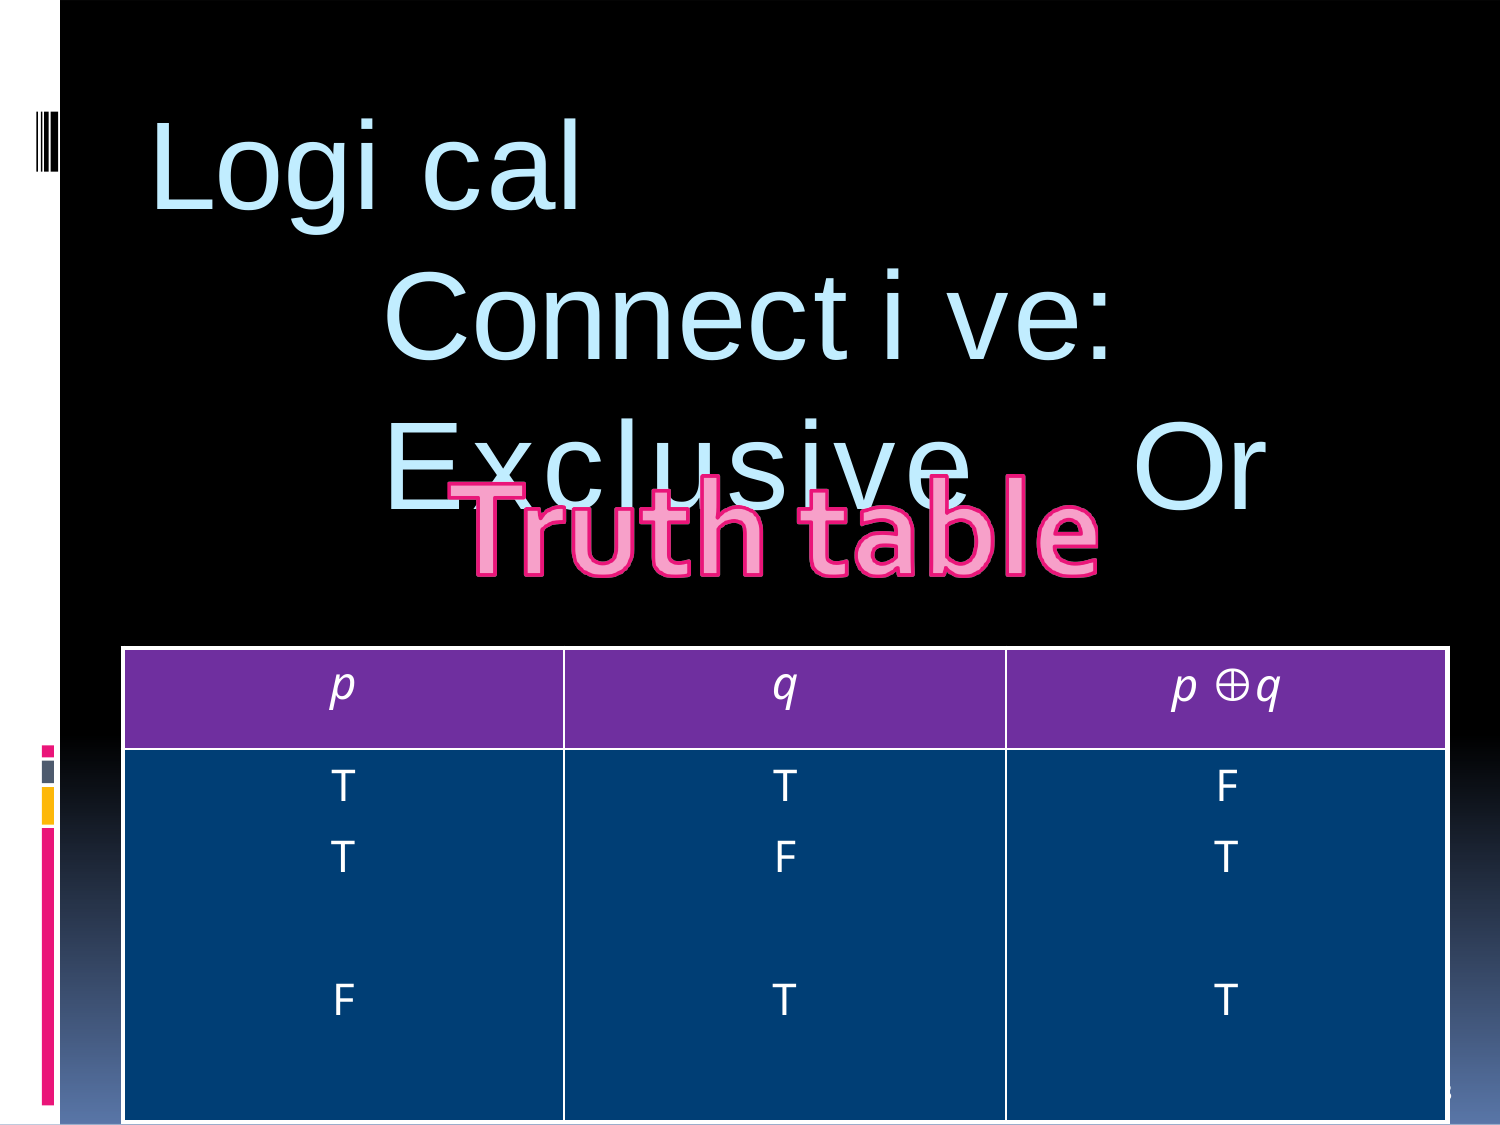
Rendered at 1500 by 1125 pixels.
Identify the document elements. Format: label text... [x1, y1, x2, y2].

table_header p [125, 650, 563, 748]
table_header q [565, 650, 1005, 748]
table_cell T T F F [125, 750, 563, 1120]
picture [60, 0, 1500, 1125]
text_box 18 [1450, 1076, 1454, 1105]
table_cell F T T F [1007, 750, 1445, 1120]
table_cell T F T F [565, 750, 1005, 1120]
table_header p q [1007, 650, 1445, 748]
title Logical Connective: Exclusive Or [145, 82, 1419, 535]
text_box [447, 474, 1099, 578]
